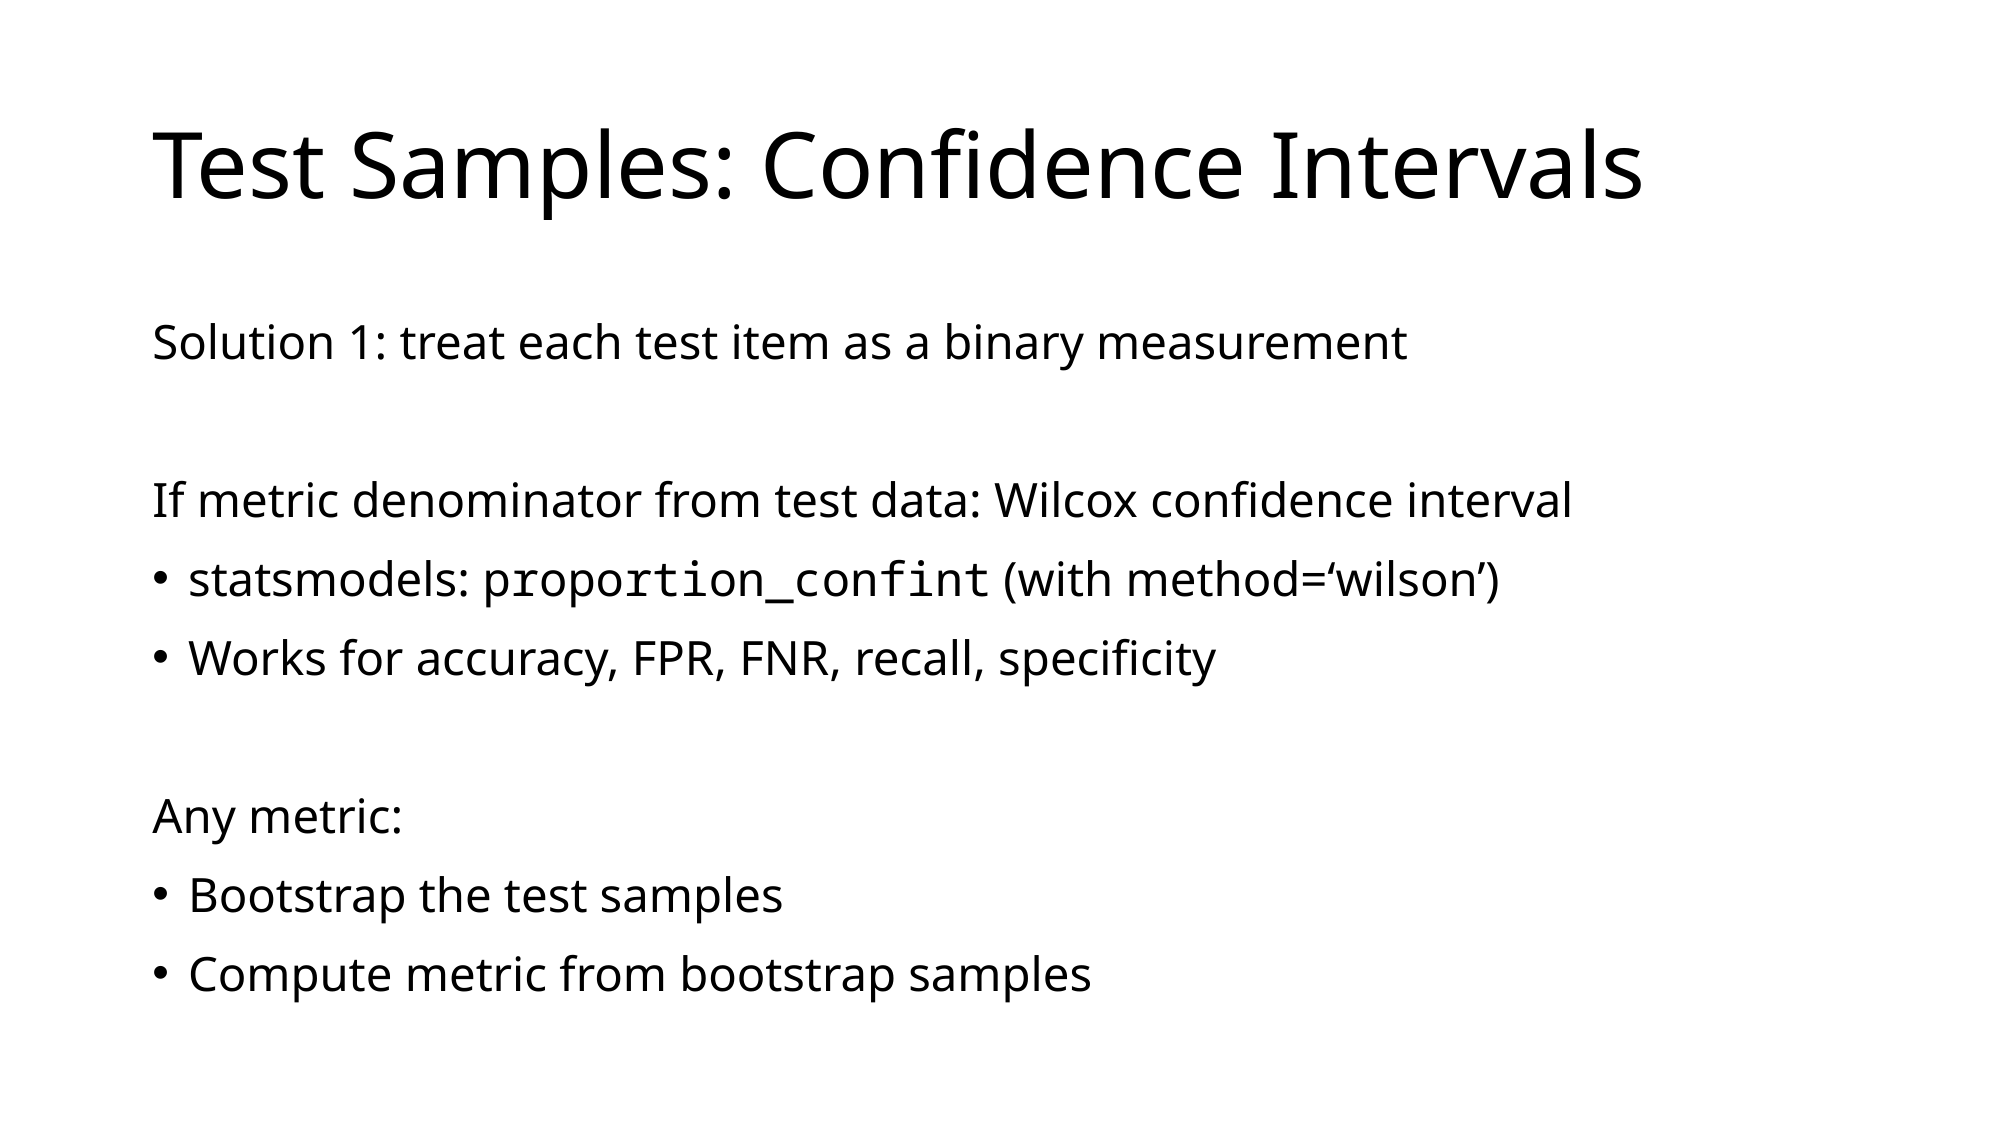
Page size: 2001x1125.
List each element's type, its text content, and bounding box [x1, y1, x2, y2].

title Test Samples: Confidence Intervals [137, 59, 1863, 278]
list Solution 1: treat each test item as a binary measurement If metric denominator from test data: Wilcox confidence interval statsmodels: proportion_confint (with method=‘wilson’) Works for accuracy, FPR, FNR, recall, specificity Any metric: Bootstrap the test samples Compute metric from bootstrap samples [137, 299, 1863, 1014]
